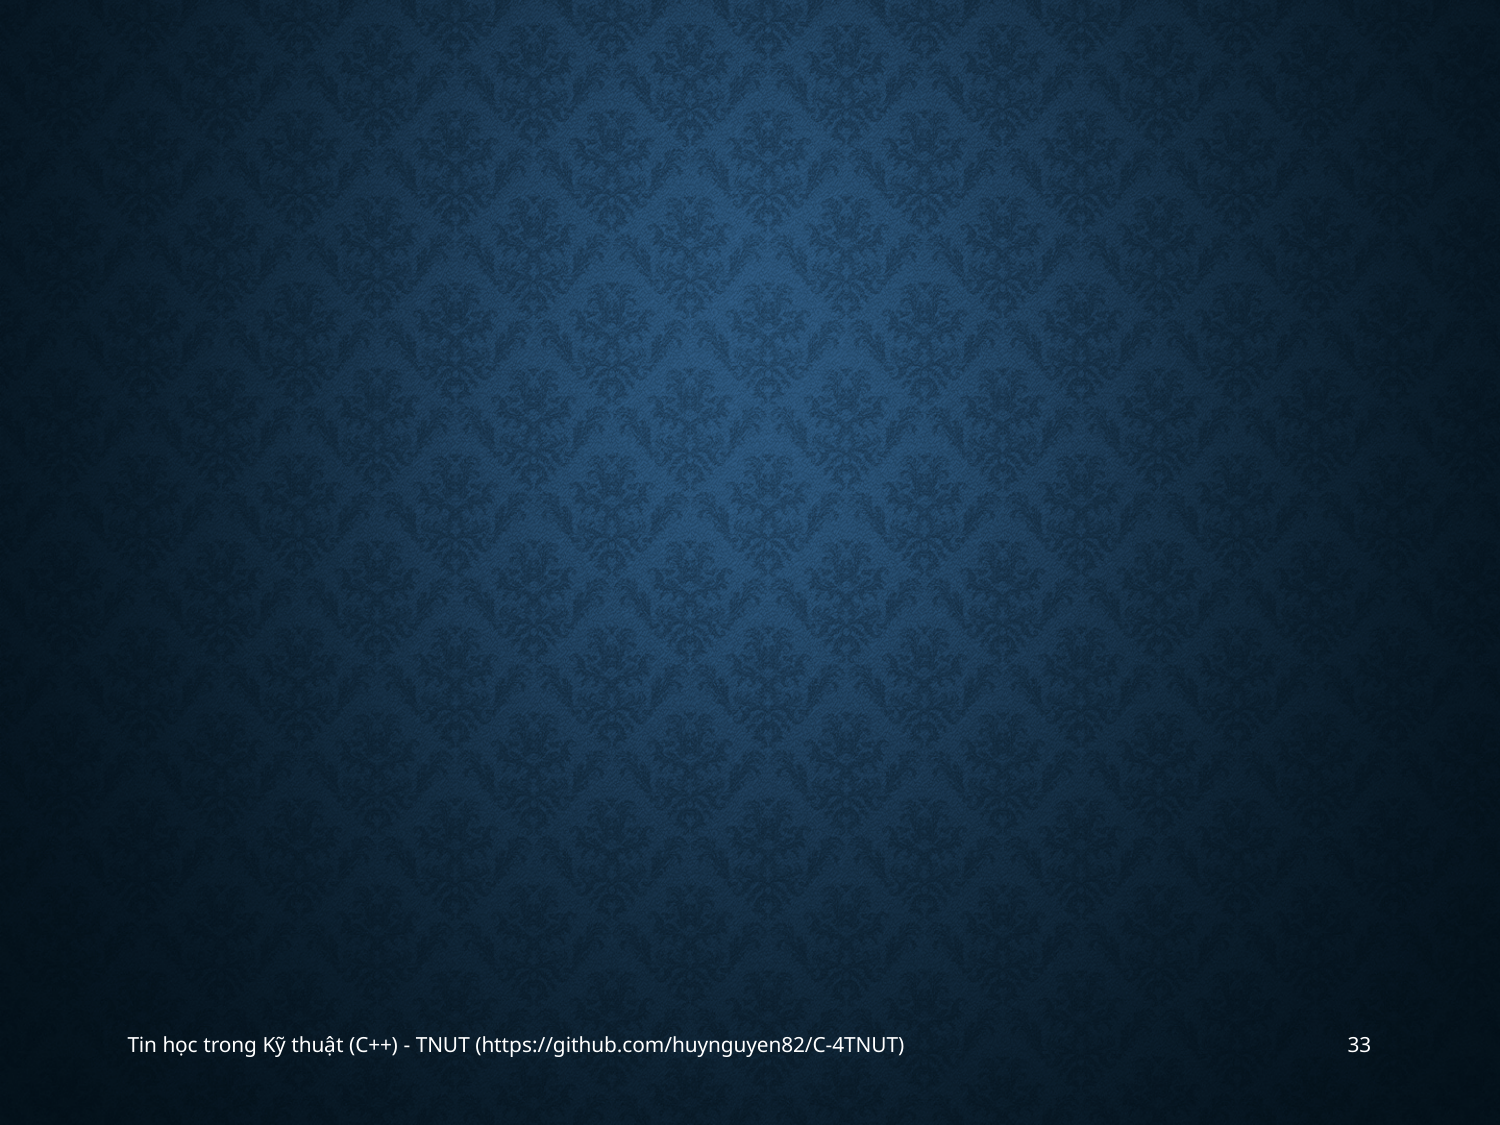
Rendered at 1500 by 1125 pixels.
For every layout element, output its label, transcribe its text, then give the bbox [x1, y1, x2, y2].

slide_number 33 [1293, 1016, 1387, 1076]
footer Tin học trong Kỹ thuật (C++) - TNUT (https://github.com/huynguyen82/C-4TNUT) [112, 1016, 934, 1076]
